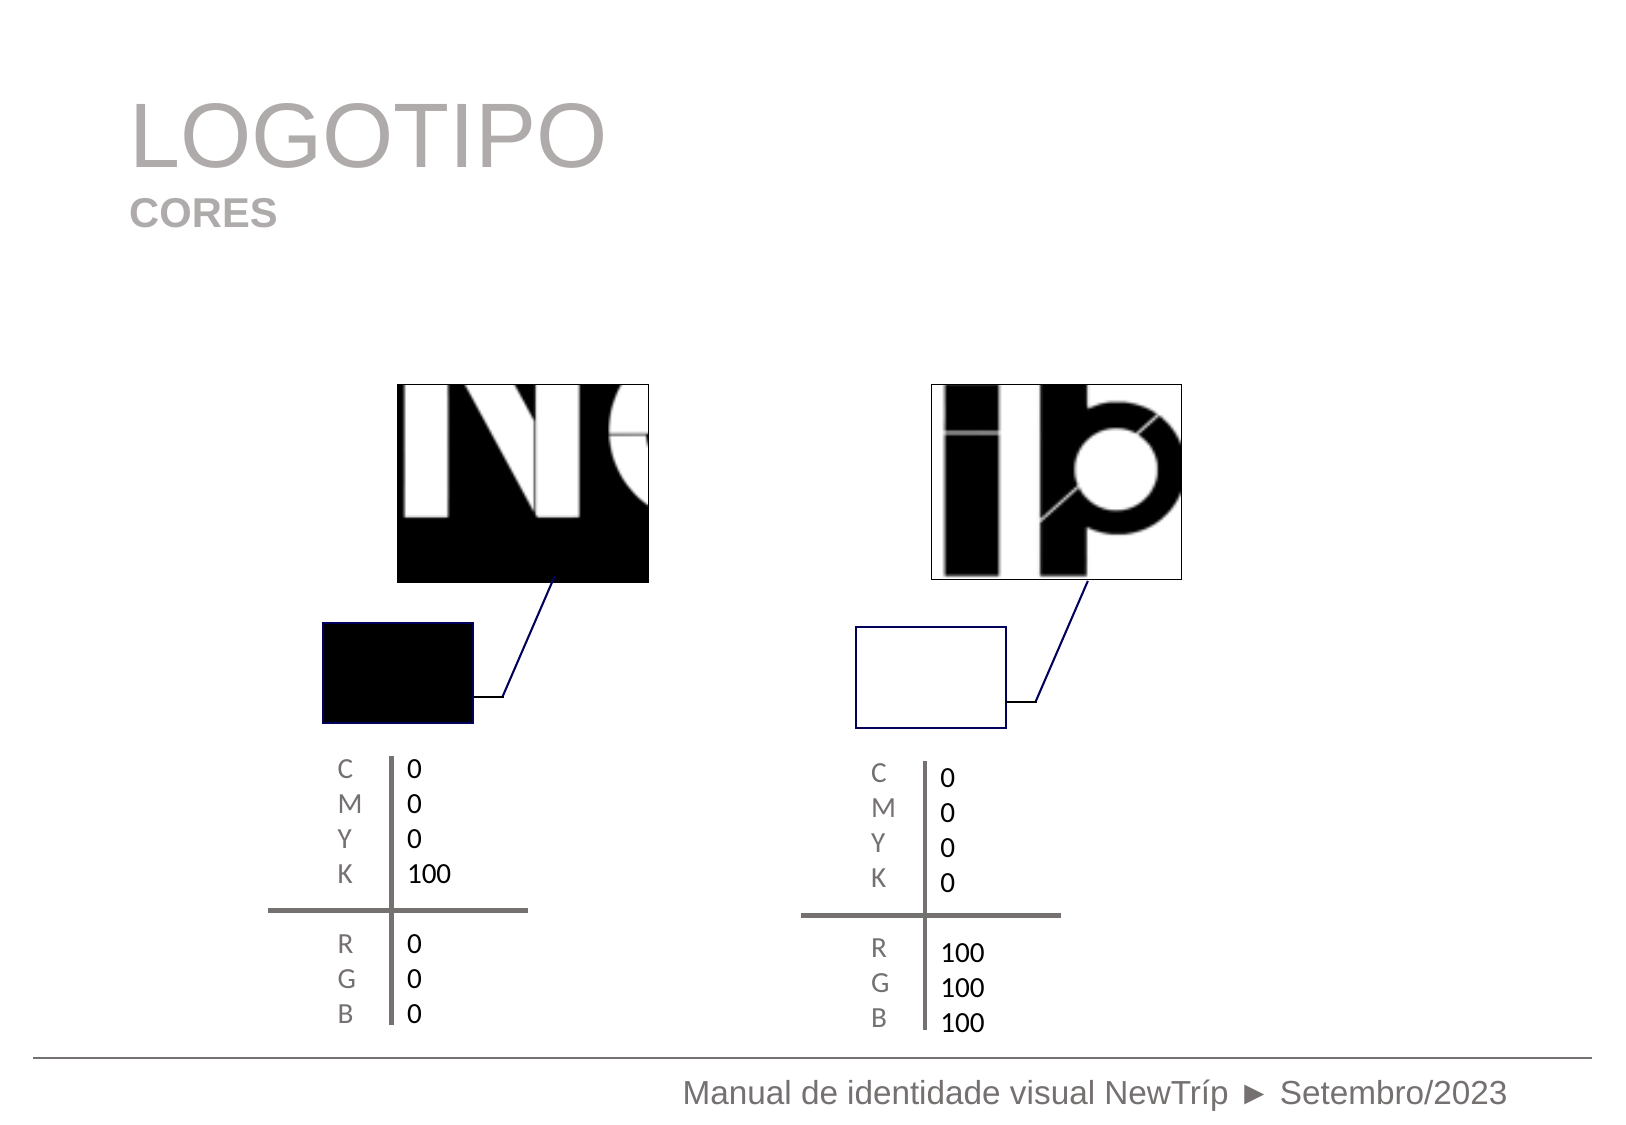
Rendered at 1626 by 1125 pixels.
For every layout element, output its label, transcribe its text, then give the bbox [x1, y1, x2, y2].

text_box [1034, 580, 1089, 702]
picture [397, 384, 648, 583]
text_box 0 0 0 100 0 0 0 [392, 741, 467, 910]
picture [931, 384, 1182, 580]
text_box 0 0 0 0 100 100 100 [925, 750, 1000, 915]
text_box C M Y K R G B [322, 913, 392, 1037]
text_box Manual de identidade visual NewTríp ► Setembro/2023 [667, 1064, 1625, 1119]
text_box 0 0 0 0 100 100 100 [925, 916, 1000, 1046]
text_box C M Y K R G B [856, 746, 925, 913]
text_box [501, 583, 553, 696]
text_box [855, 626, 1007, 729]
text_box C M Y K R G B [322, 741, 392, 908]
text_box C M Y K R G B [856, 918, 925, 1041]
text_box 0 0 0 100 0 0 0 [392, 911, 467, 1037]
text_box LOGOTIPO CORES [114, 68, 623, 244]
text_box [322, 622, 474, 724]
